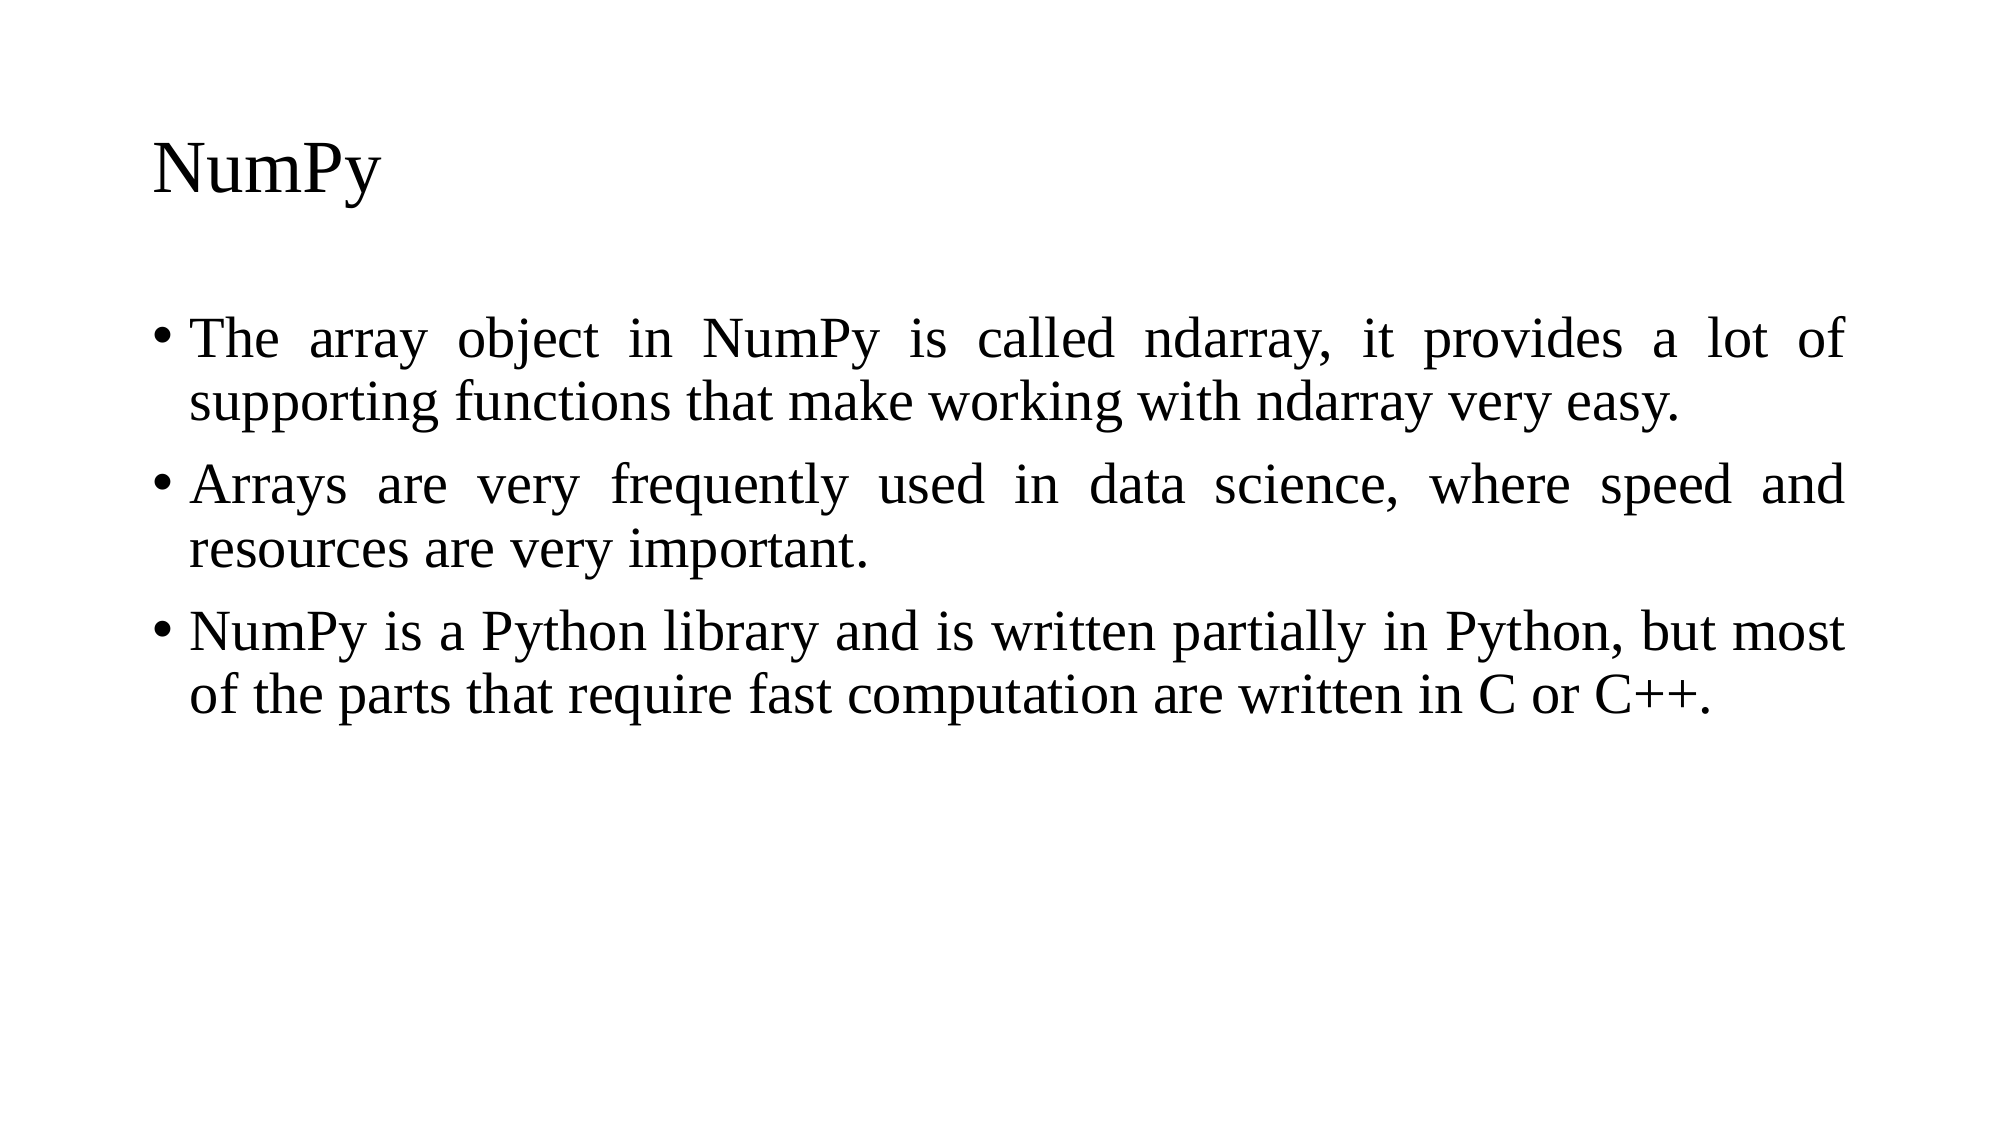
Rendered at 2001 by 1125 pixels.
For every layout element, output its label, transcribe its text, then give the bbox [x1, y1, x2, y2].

list The array object in NumPy is called ndarray, it provides a lot of supporting functions that make working with ndarray very easy. Arrays are very frequently used in data science, where speed and resources are very important. NumPy is a Python library and is written partially in Python, but most of the parts that require fast computation are written in C or C++. [137, 299, 1863, 1014]
title NumPy [137, 59, 1863, 278]
